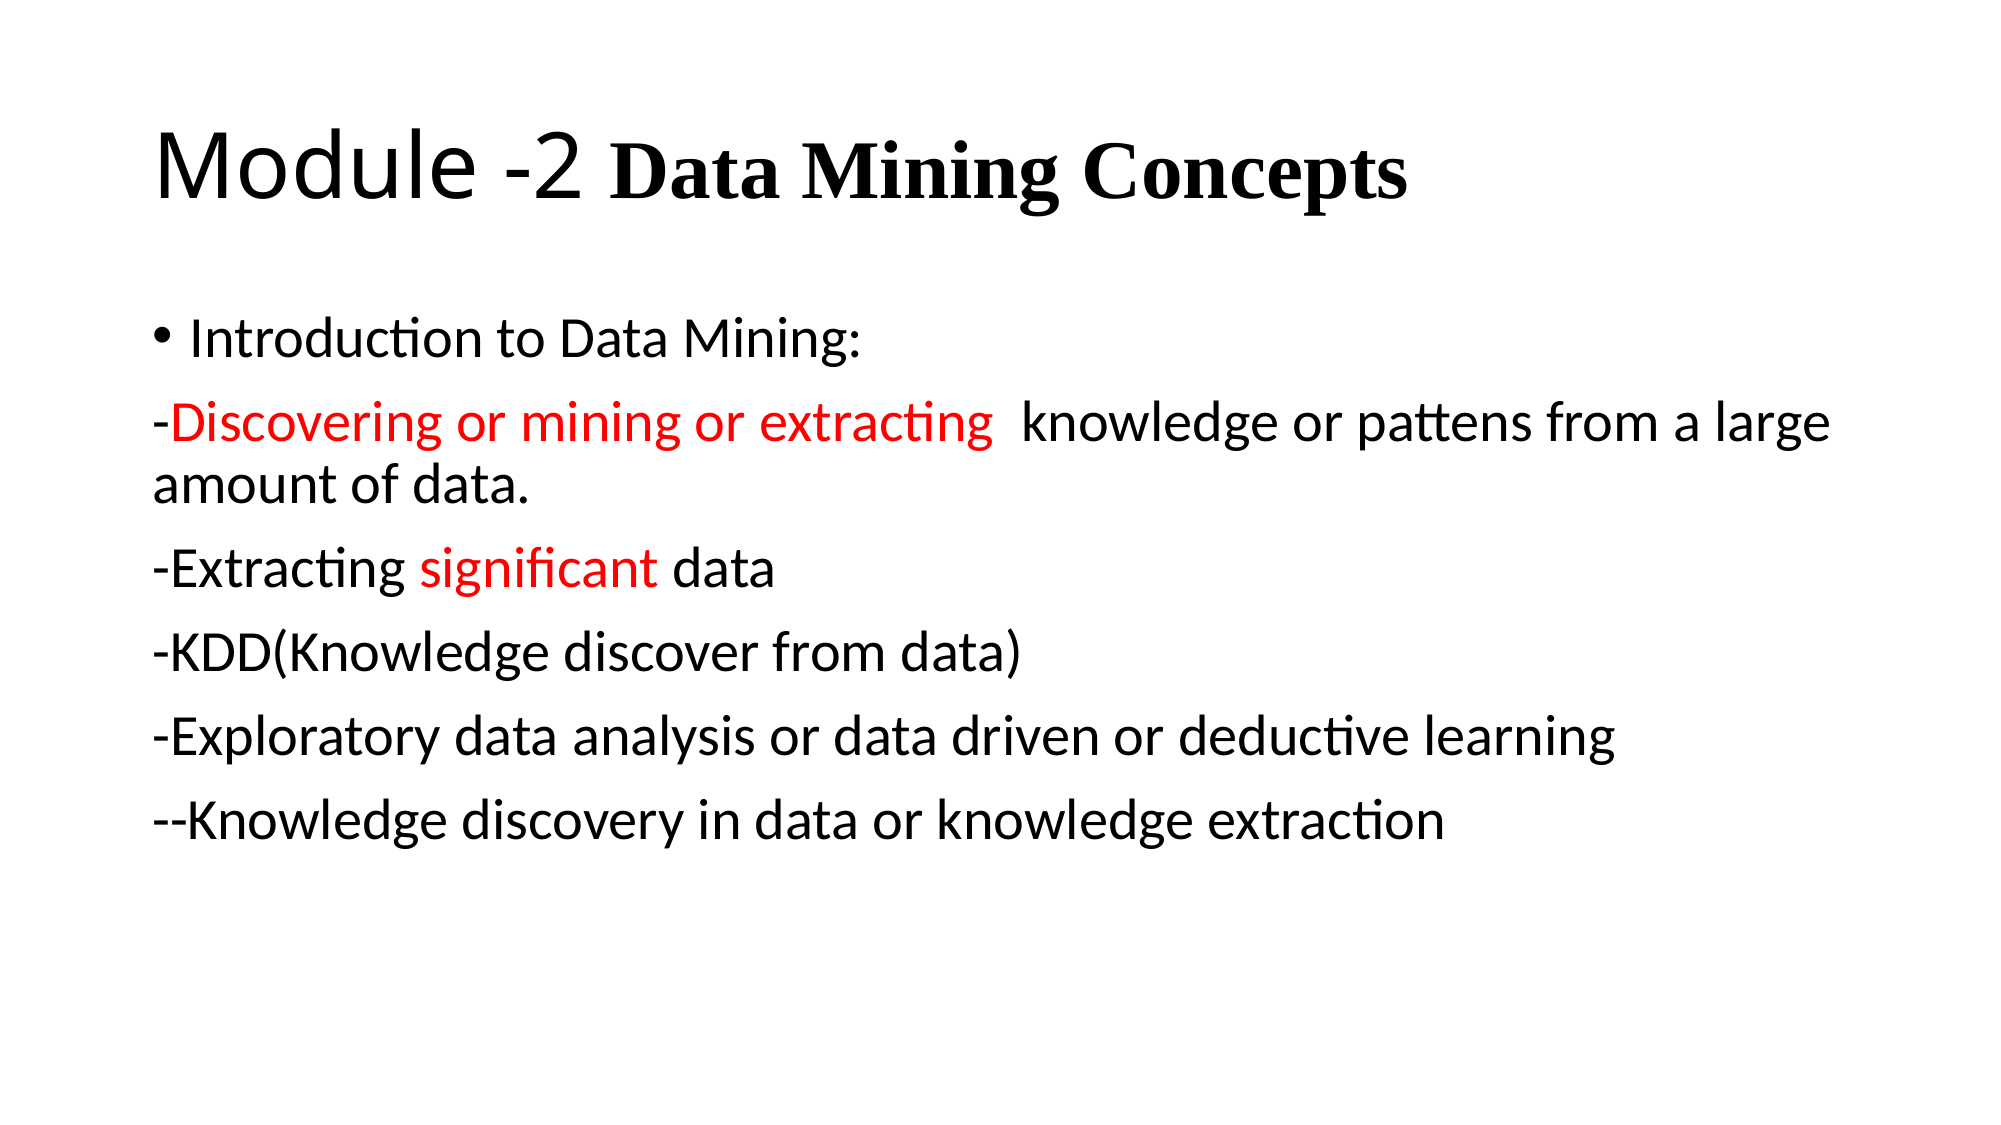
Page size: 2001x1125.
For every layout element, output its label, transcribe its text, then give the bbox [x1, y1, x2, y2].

title Module -2 Data Mining Concepts [137, 59, 1863, 278]
list Introduction to Data Mining: -Discovering or mining or extracting knowledge or pattens from a large amount of data. -Extracting significant data -KDD(Knowledge discover from data) -Exploratory data analysis or data driven or deductive learning --Knowledge discovery in data or knowledge extraction [137, 299, 1863, 1014]
